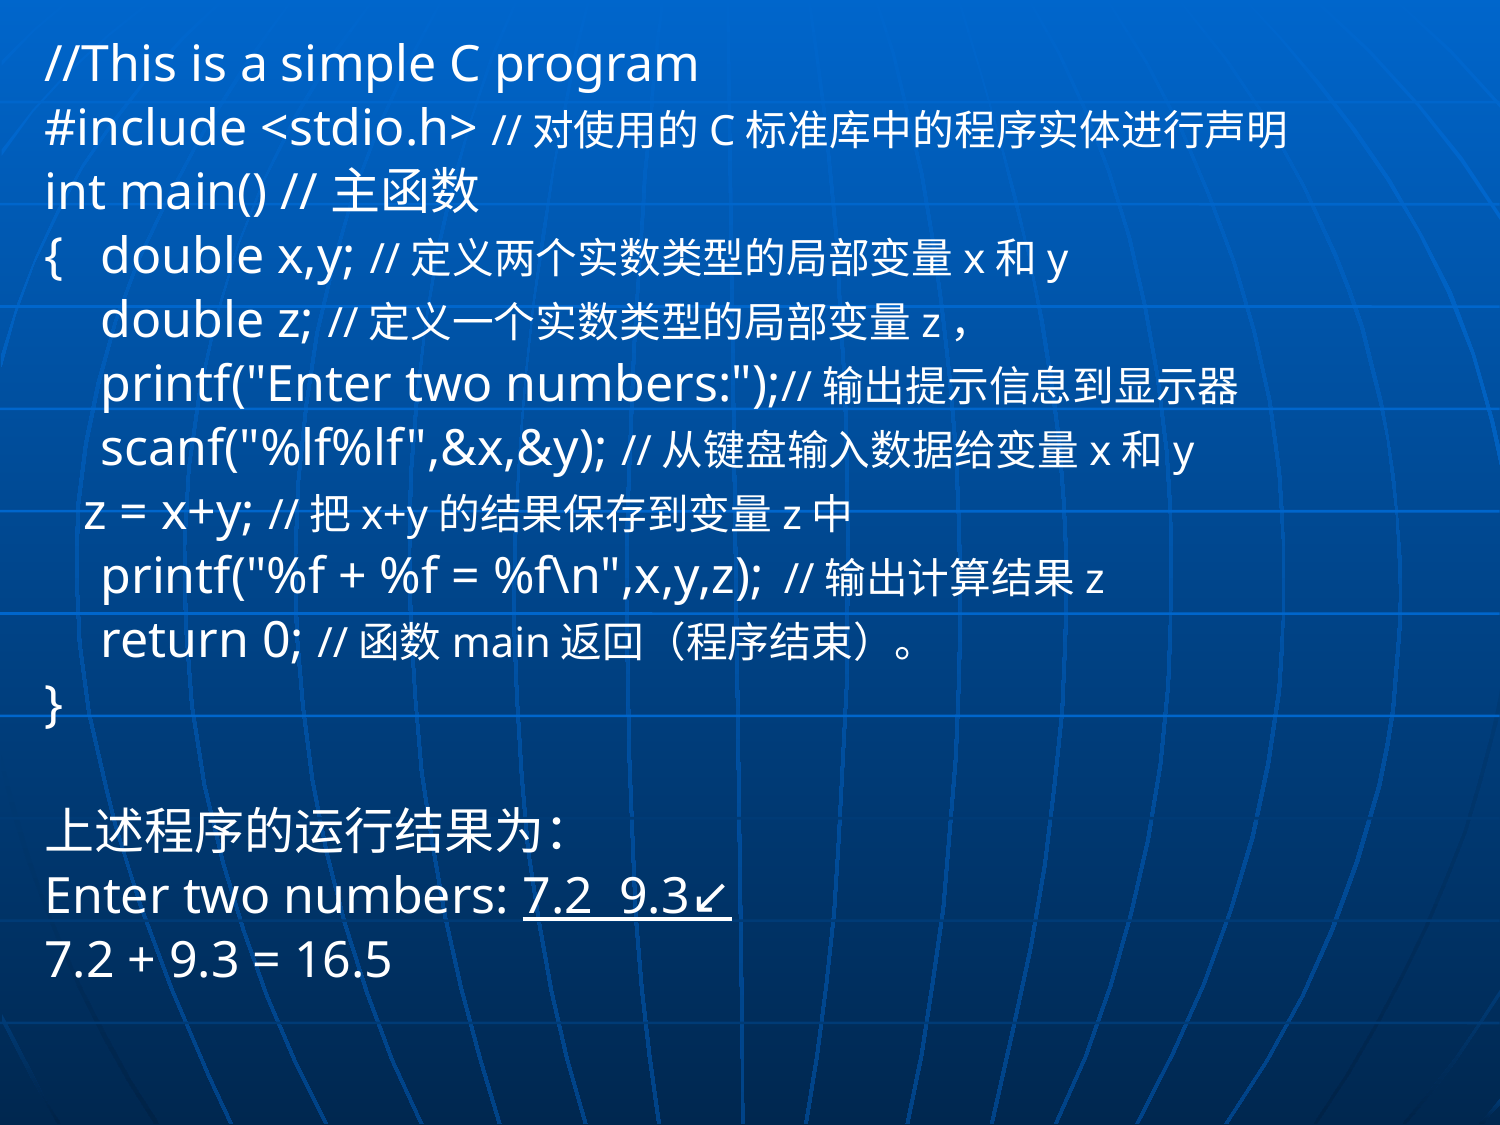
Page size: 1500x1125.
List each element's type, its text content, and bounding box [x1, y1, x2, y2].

list //This is a simple C program #include <stdio.h> //对使用的C标准库中的程序实体进行声明 int main() //主函数 { double x,y; //定义两个实数类型的局部变量x和y double z; //定义一个实数类型的局部变量z， printf("Enter two numbers:");//输出提示信息到显示器 scanf("%lf%lf",&x,&y); //从键盘输入数据给变量x和y z = x+y; //把x+y的结果保存到变量z中 printf("%f + %f = %f\n",x,y,z); //输出计算结果z return 0; //函数main返回（程序结束）。 } 上述程序的运行结果为： Enter two numbers: 7.2 9.3↙ 7.2 + 9.3 = 16.5 [29, 31, 1471, 1094]
